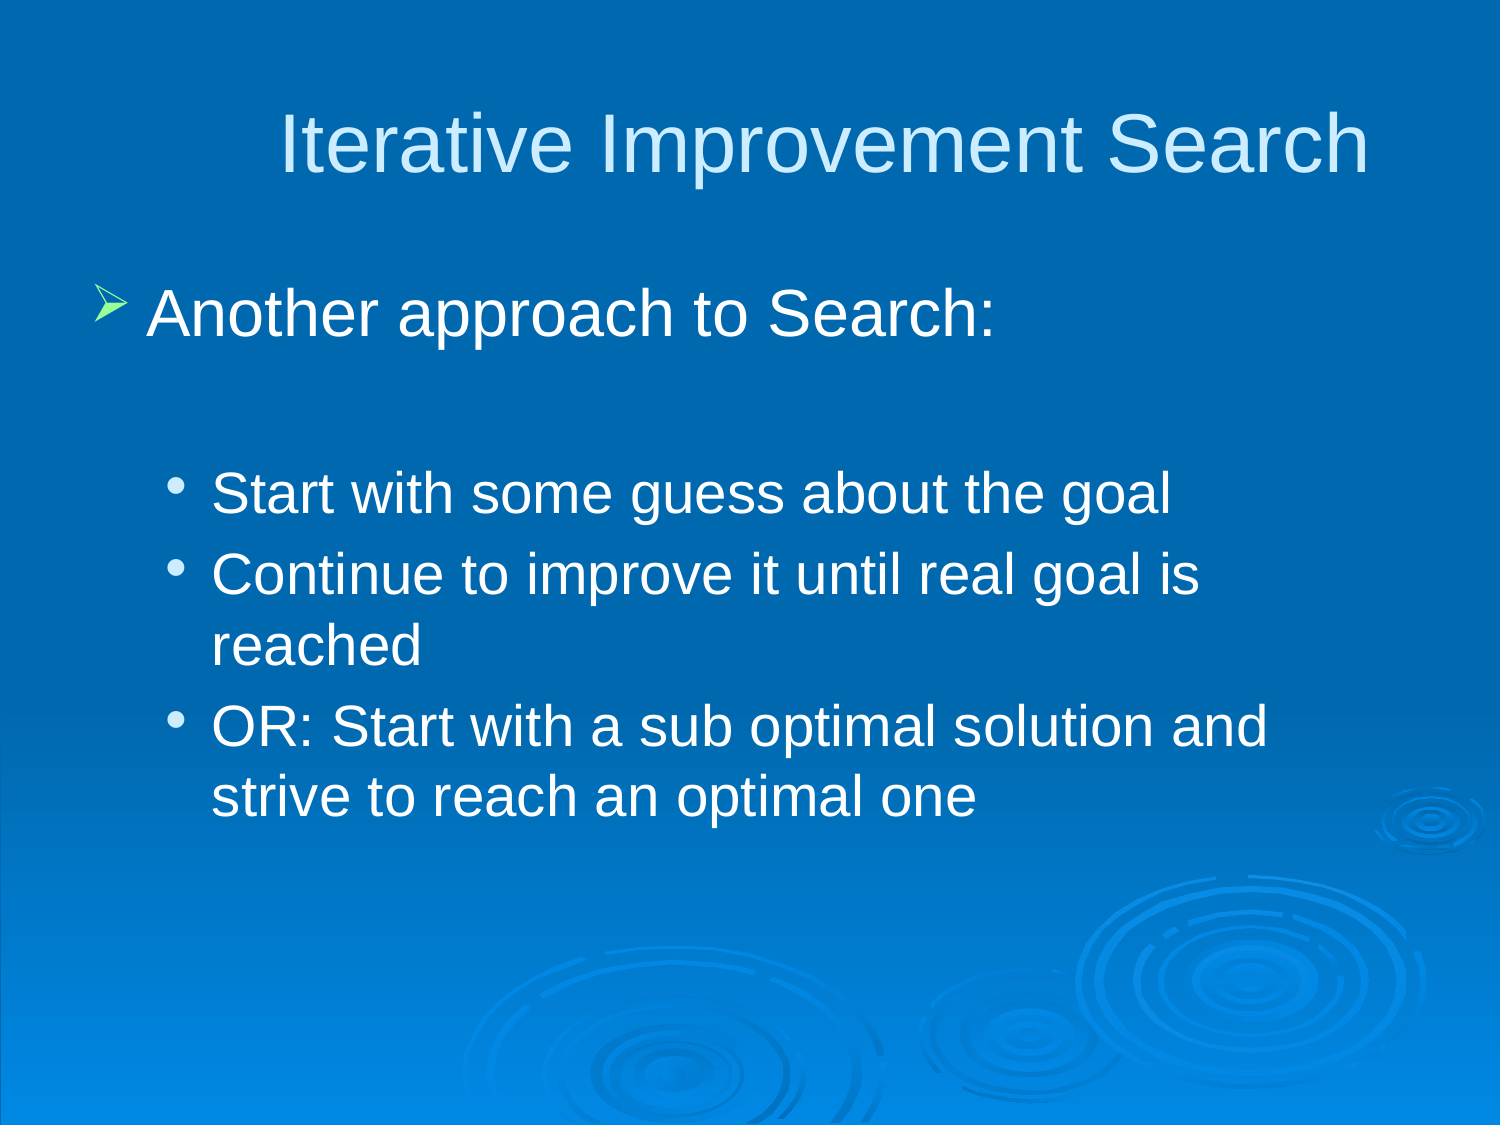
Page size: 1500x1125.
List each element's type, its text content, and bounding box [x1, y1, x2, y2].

list Another approach to Search: Start with some guess about the goal Continue to improve it until real goal is reached OR: Start with a sub optimal solution and strive to reach an optimal one [74, 262, 1426, 1006]
title Iterative Improvement Search [74, 45, 1426, 233]
